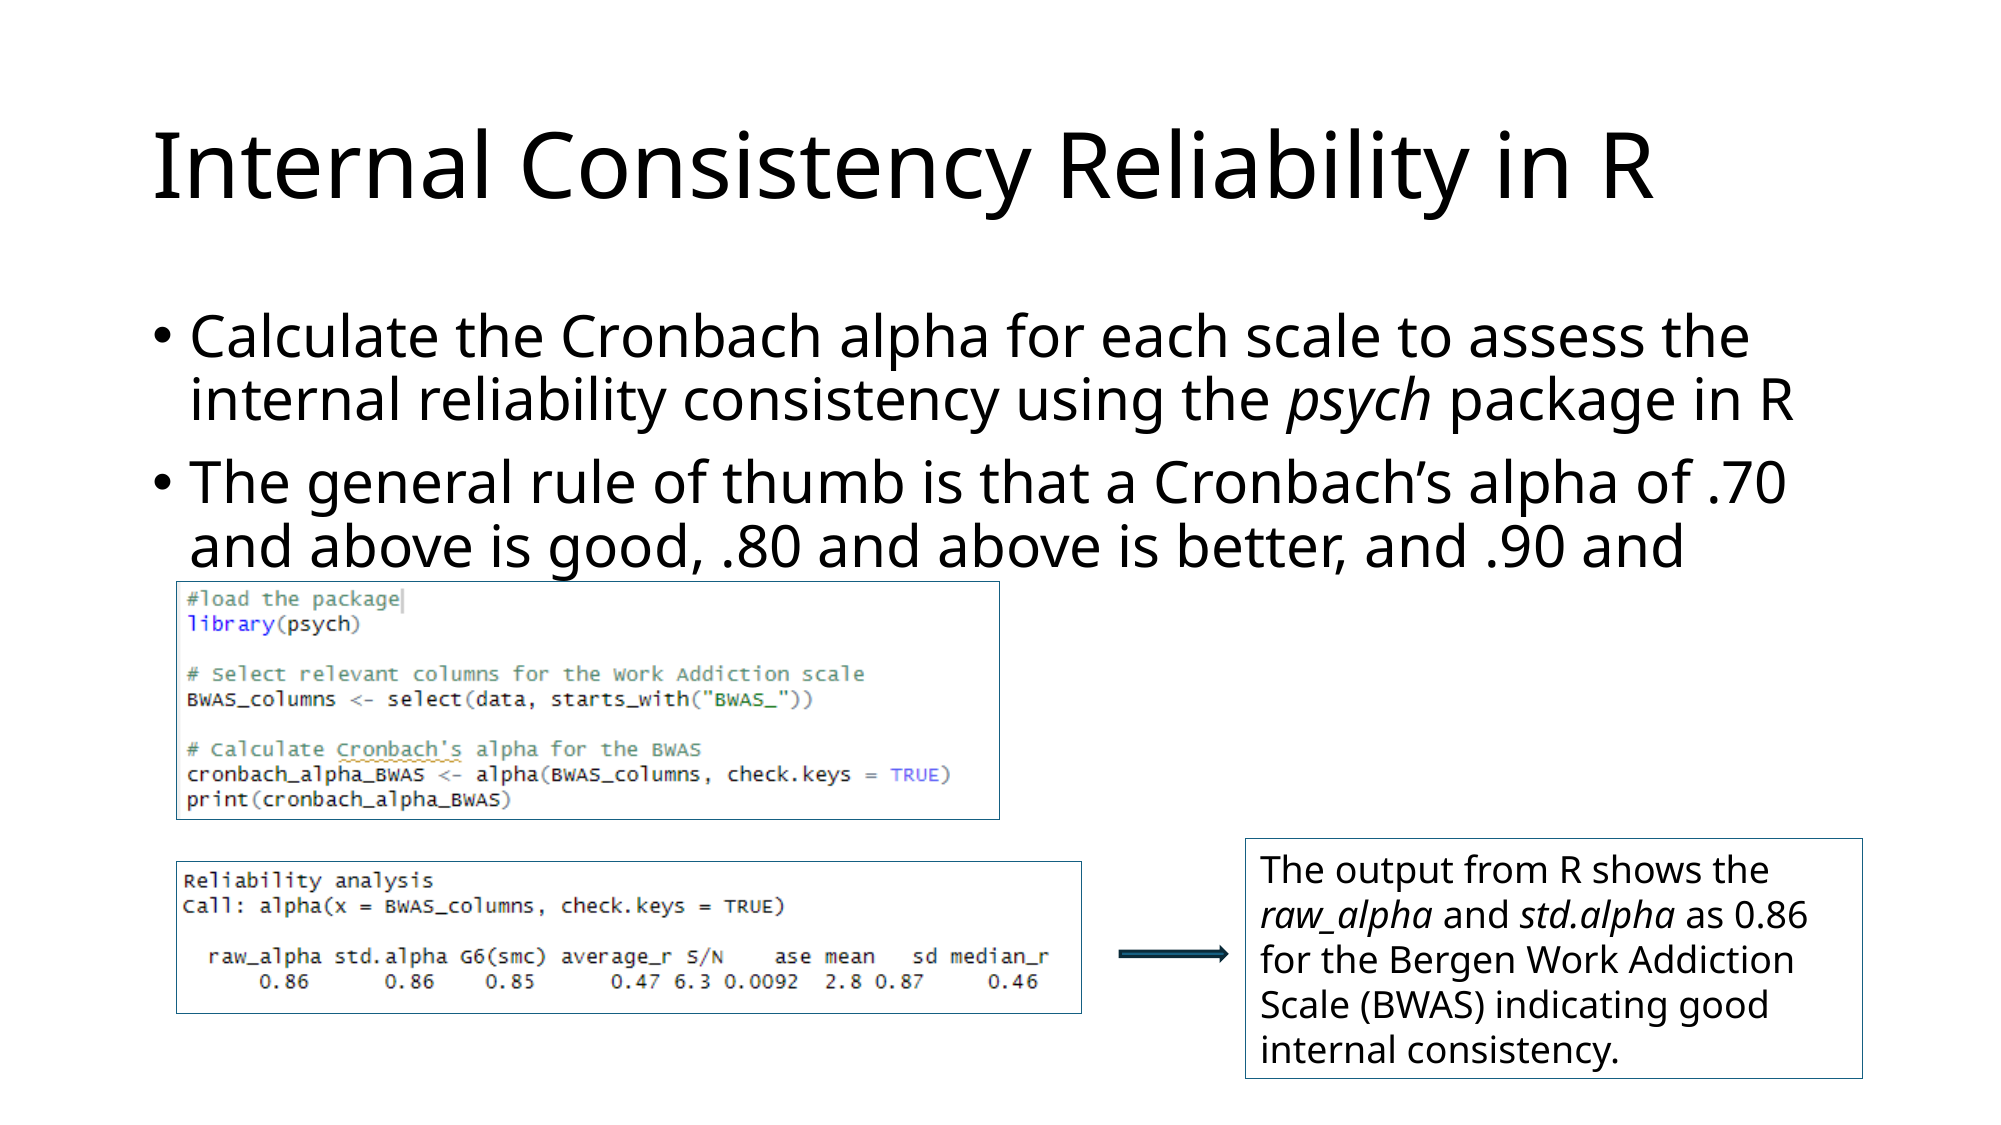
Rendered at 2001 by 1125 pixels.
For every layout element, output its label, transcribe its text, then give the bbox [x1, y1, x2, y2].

text_box [1118, 944, 1229, 964]
text_box The output from R shows the raw_alpha and std.alpha as 0.86 for the Bergen Work Addiction Scale (BWAS) indicating good internal consistency. [1245, 838, 1863, 1079]
picture [175, 861, 1082, 1014]
picture [175, 580, 1001, 820]
title Internal Consistency Reliability in R [137, 59, 1863, 278]
list Calculate the Cronbach alpha for each scale to assess the internal reliability consistency using the psych package in R The general rule of thumb is that a Cronbach’s alpha of .70 and above is good, .80 and above is better, and .90 and above is best. [137, 299, 1863, 1014]
